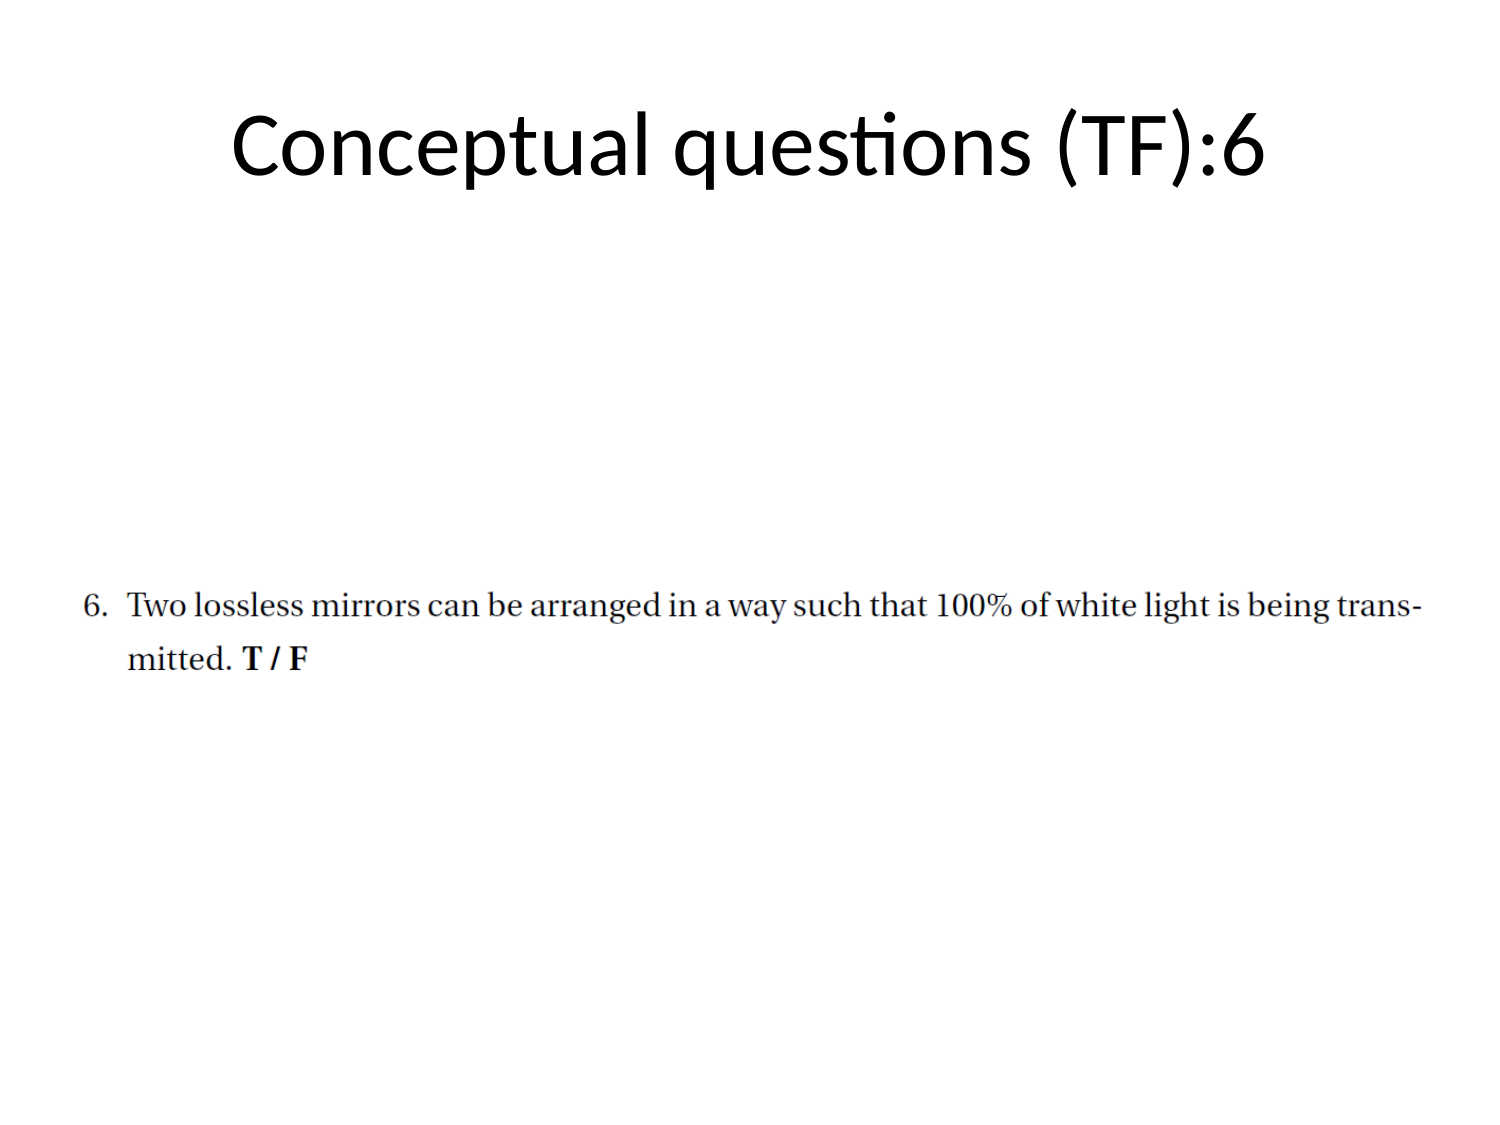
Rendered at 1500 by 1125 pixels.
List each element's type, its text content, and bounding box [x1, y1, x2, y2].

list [74, 583, 1426, 684]
title Conceptual questions (TF):6 [75, 45, 1425, 233]
